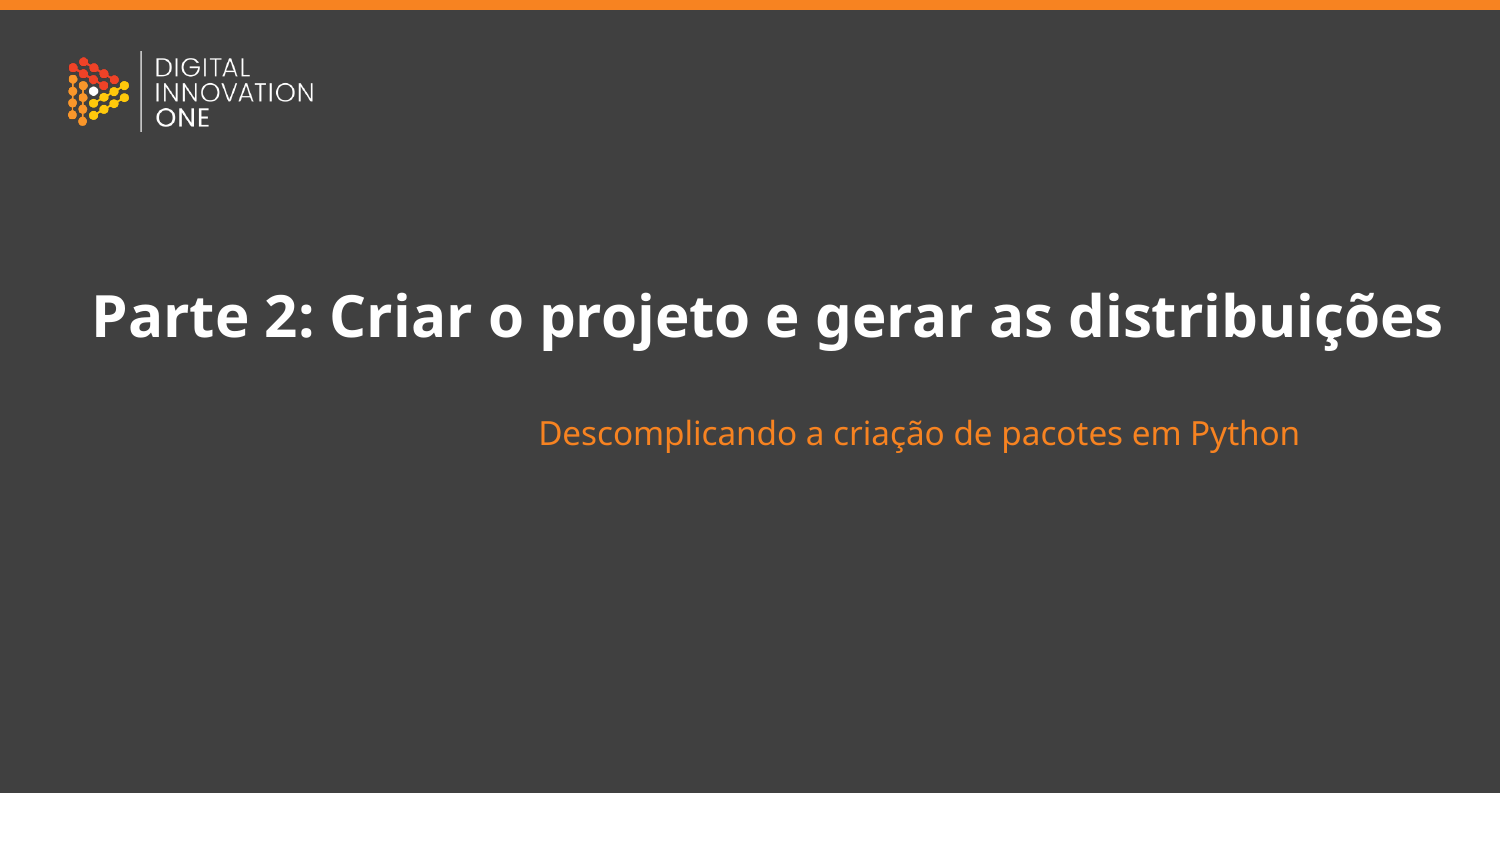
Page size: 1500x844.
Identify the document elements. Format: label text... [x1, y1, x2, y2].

text_box [0, 0, 1500, 10]
picture [50, 42, 331, 140]
text_box [0, 793, 1500, 844]
text_box Descomplicando a criação de pacotes em Python [523, 383, 1475, 482]
text_box Parte 2: Criar o projeto e gerar as distribuições [76, 243, 1475, 385]
text_box [0, 10, 1500, 793]
